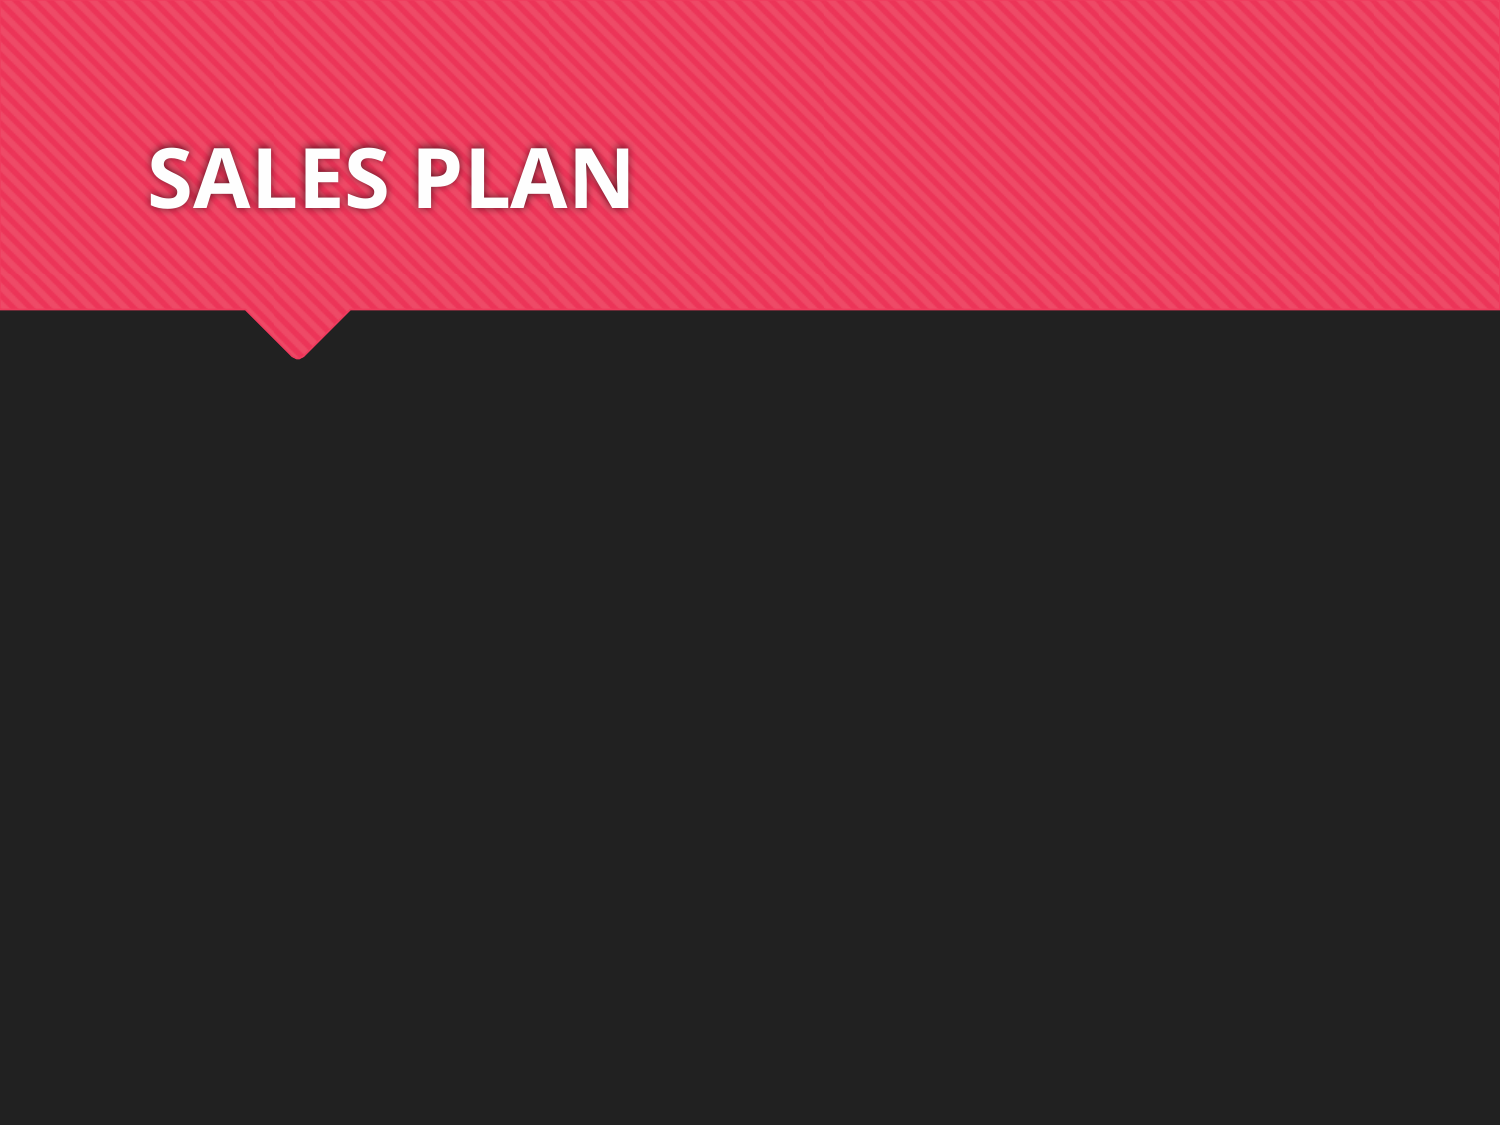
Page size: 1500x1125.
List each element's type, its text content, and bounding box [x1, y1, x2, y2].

title SALES PLAN [132, 73, 1368, 233]
